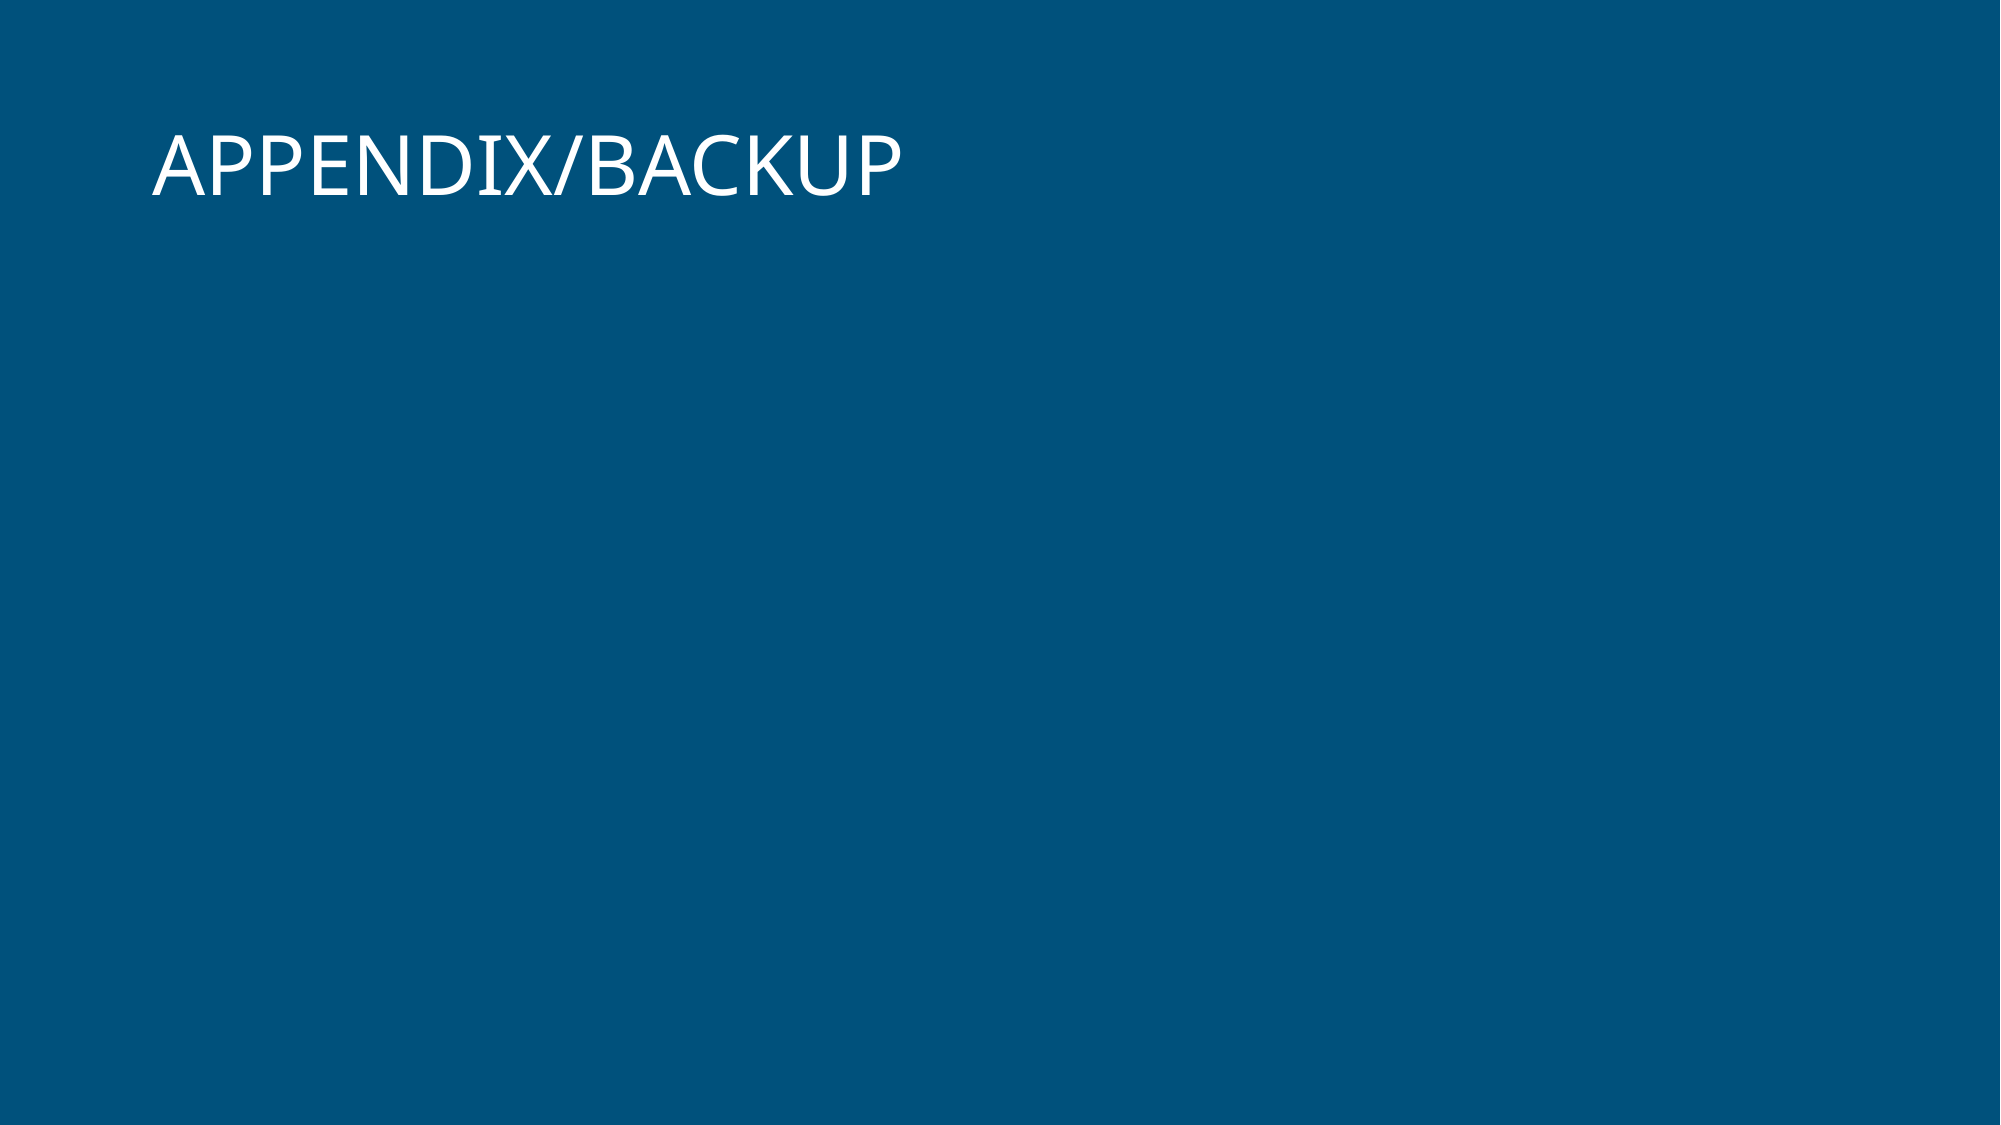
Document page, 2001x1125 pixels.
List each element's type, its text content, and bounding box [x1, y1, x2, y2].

title APPENDIX/BACKUP [137, 59, 1863, 278]
